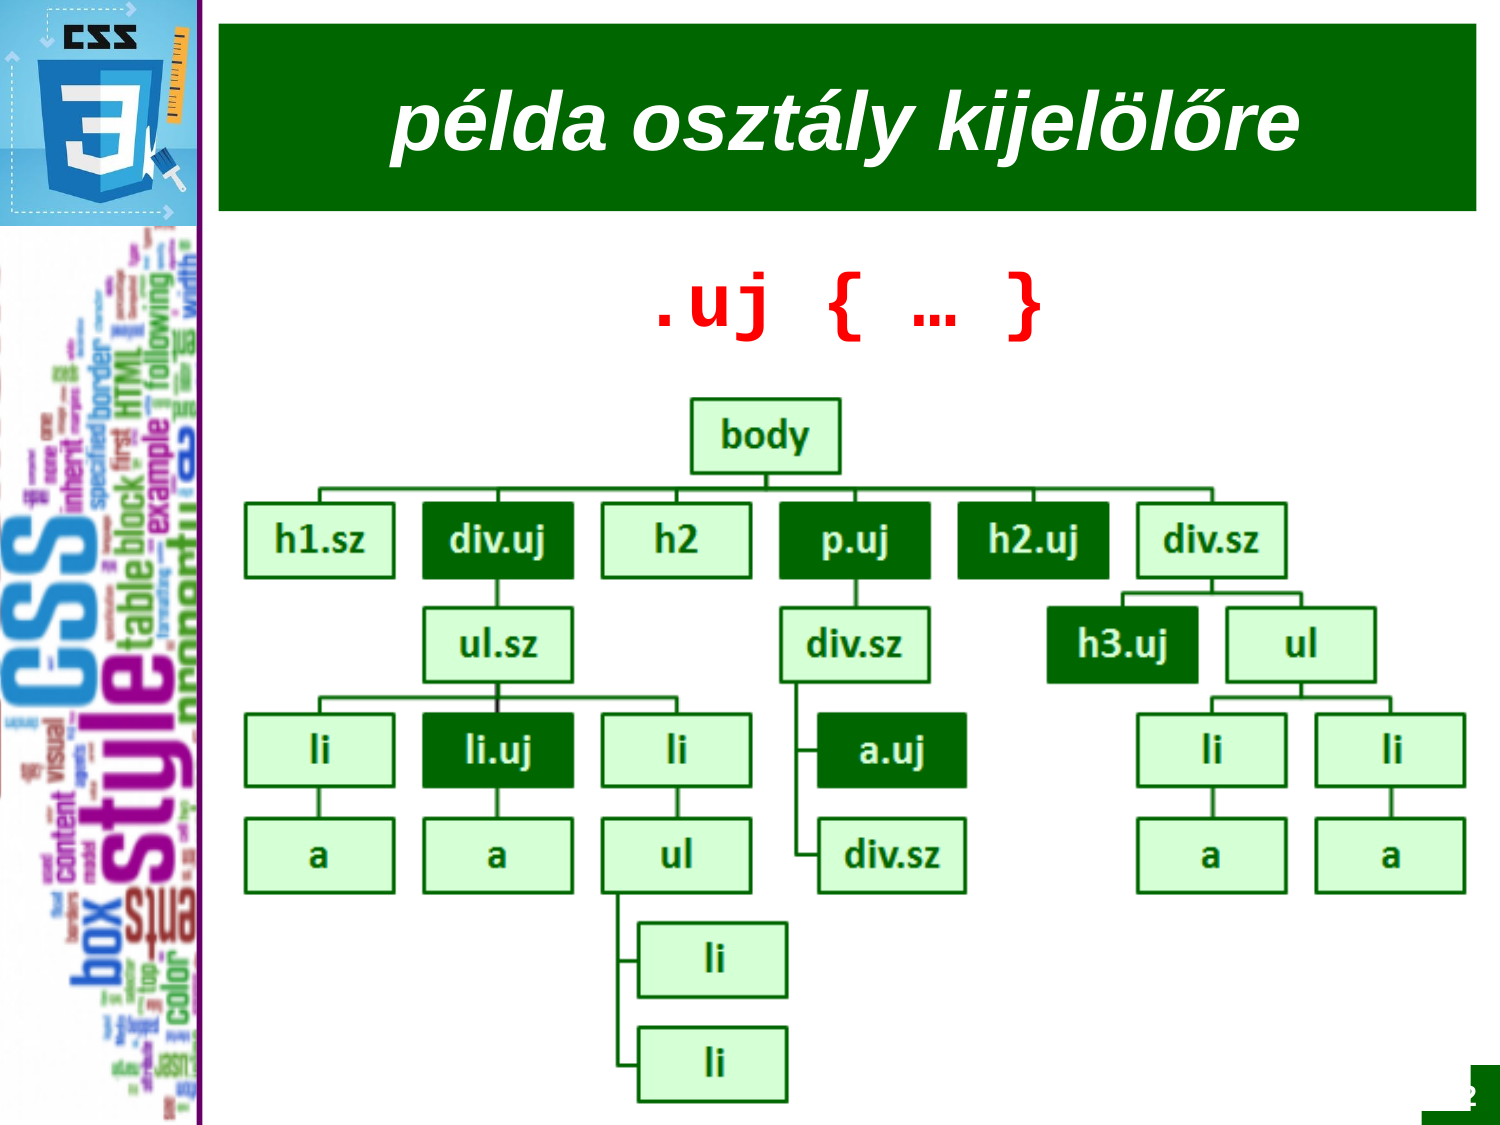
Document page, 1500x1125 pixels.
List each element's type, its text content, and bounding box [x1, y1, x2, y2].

picture [0, 0, 197, 1125]
slide_number 42 [1421, 1065, 1500, 1125]
picture [236, 396, 1471, 1111]
list .uj { … } [218, 243, 1471, 350]
title példa osztály kijelölőre [218, 23, 1477, 212]
